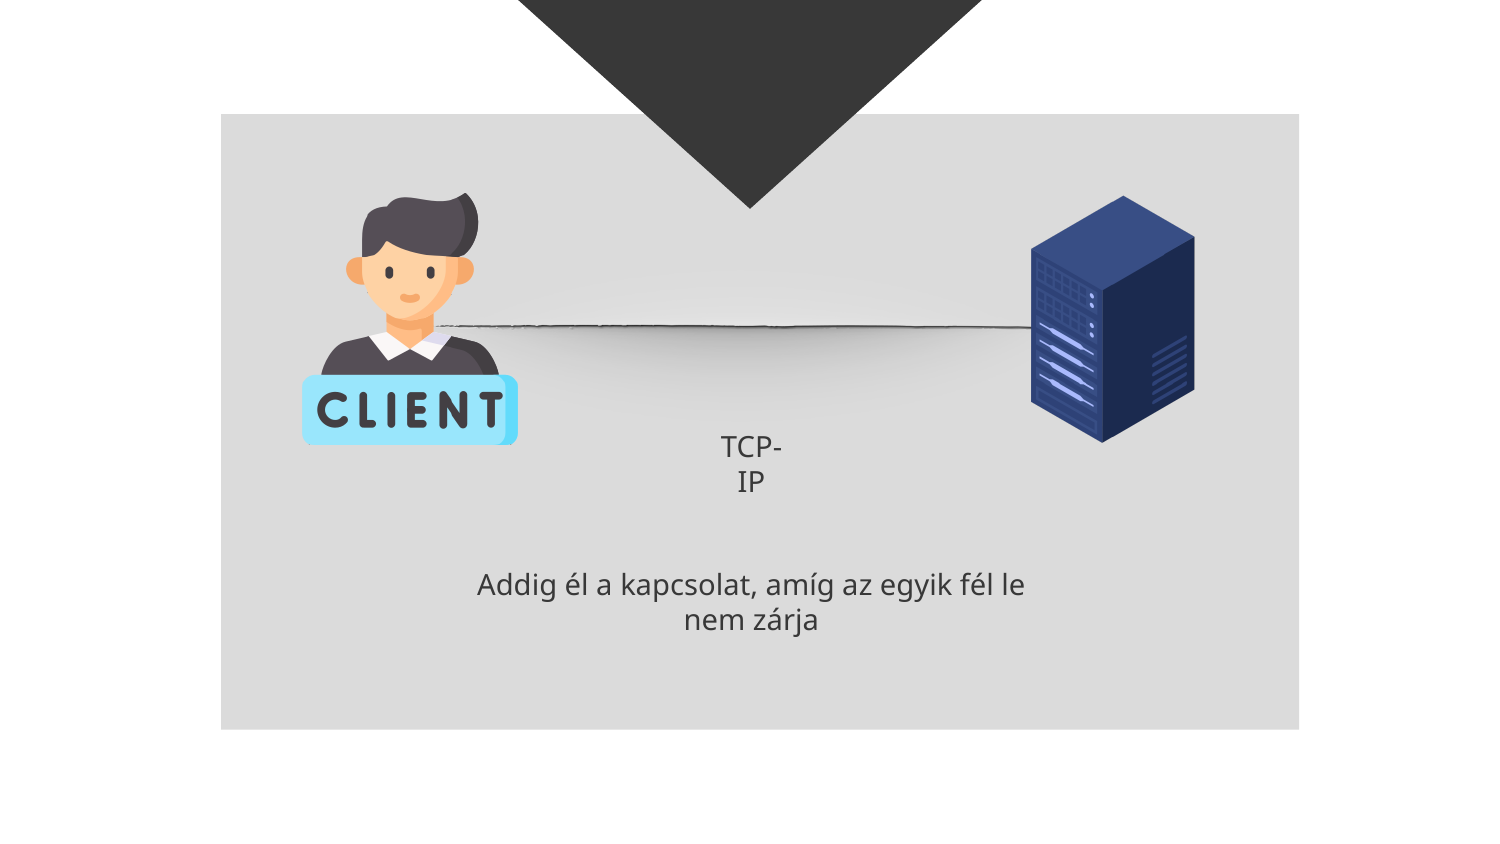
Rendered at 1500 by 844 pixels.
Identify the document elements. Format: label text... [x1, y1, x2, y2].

list Addig él a kapcsolat, amíg az egyik fél le nem zárja [435, 551, 1046, 658]
text_box TCP-IP [670, 430, 812, 519]
picture [283, 190, 1242, 448]
